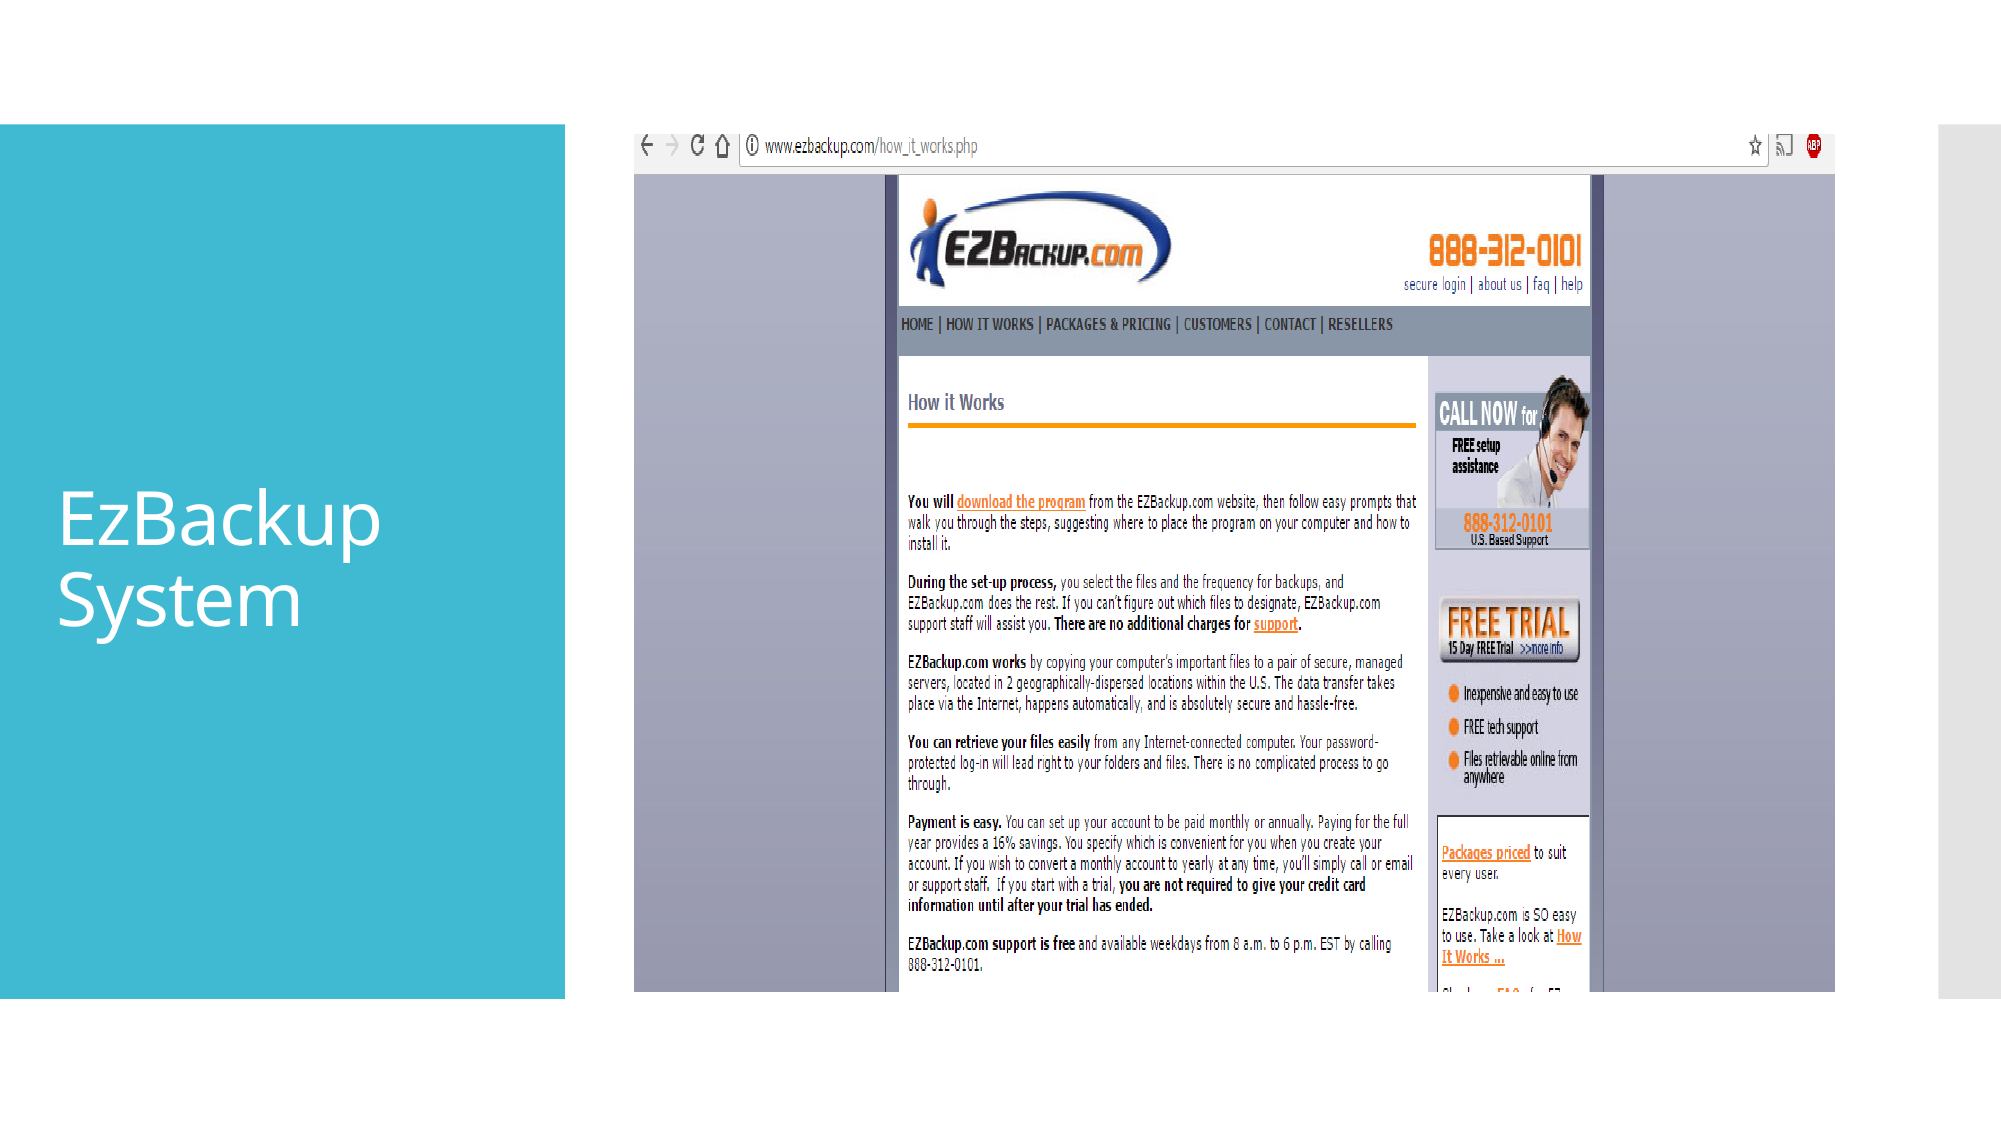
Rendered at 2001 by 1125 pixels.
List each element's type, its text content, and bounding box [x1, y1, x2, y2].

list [634, 134, 1835, 992]
title EzBackup System [41, 184, 525, 940]
